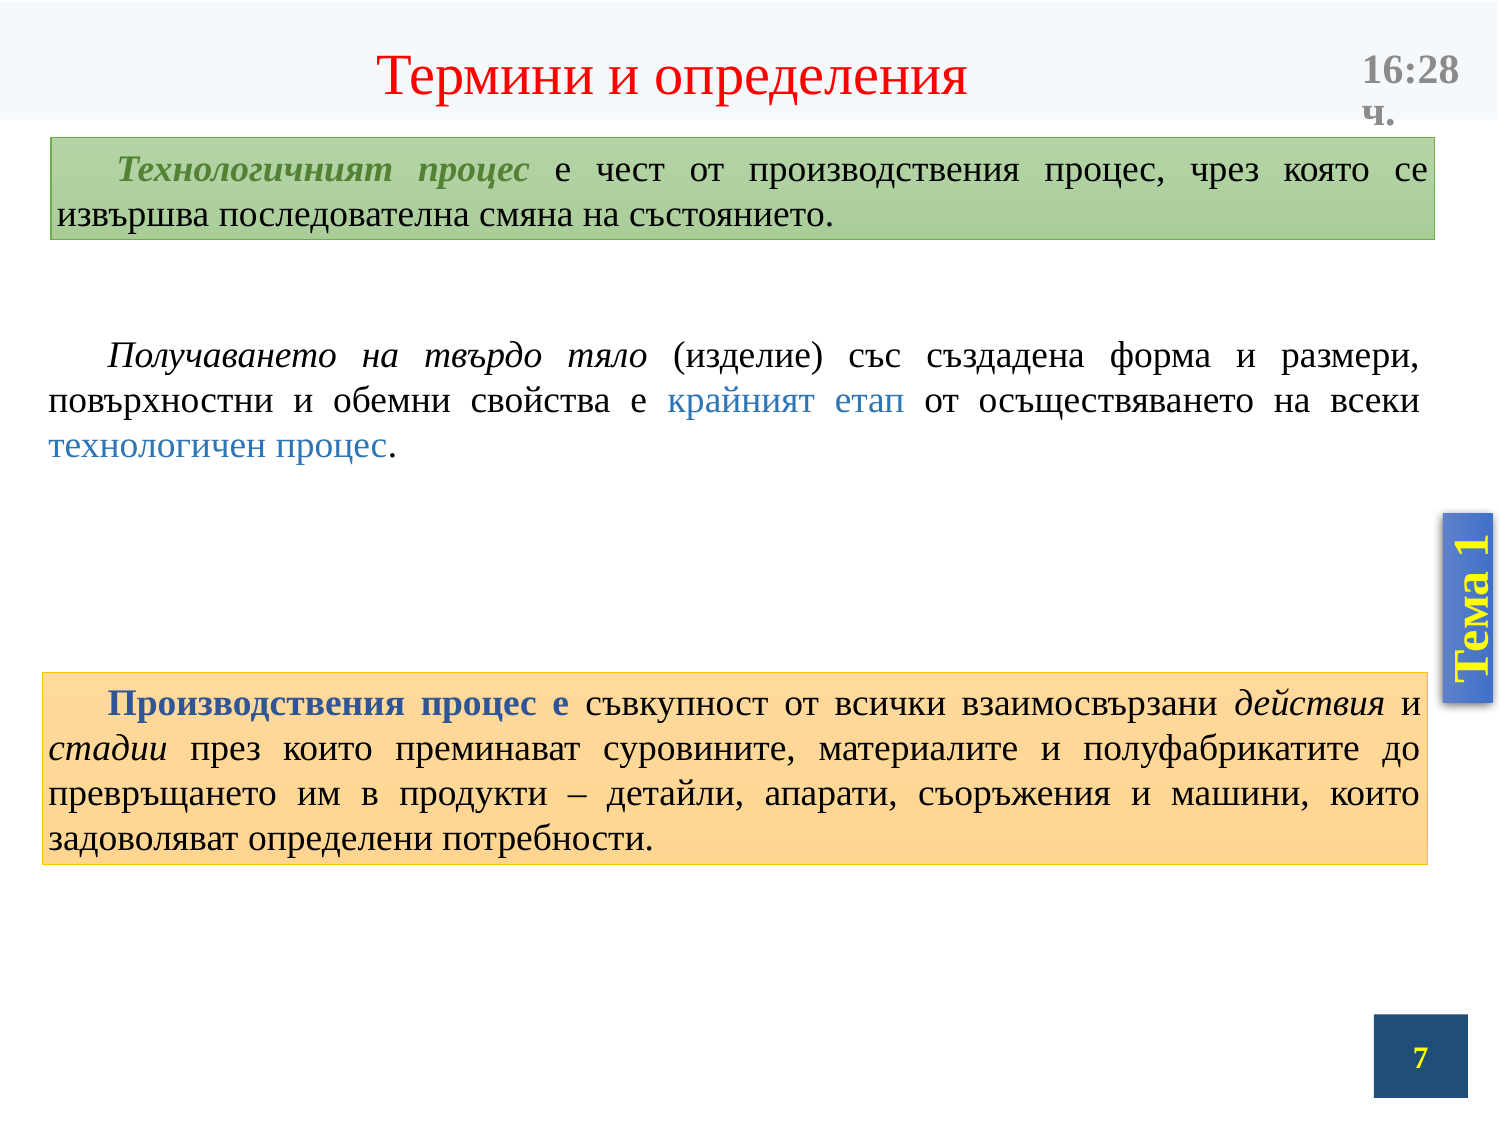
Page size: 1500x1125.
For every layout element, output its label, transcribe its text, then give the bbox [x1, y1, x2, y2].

text_box Технологичният процес е чест от производствения процес, чрез която се извършва последователна смяна на състоянието. [50, 137, 1435, 240]
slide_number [1346, 36, 1488, 97]
list Получаването на твърдо тяло (изделие) със създадена форма и размери, повърхностни и обемни свойства е крайният етап от осъществяването на всеки технологичен процес. [42, 323, 1427, 473]
text_box Производствения процес е съвкупност от всички взаимосвързани действия и стадии през които преминават суровините, материалите и полуфабрикатите до превръщането им в продукти – детайли, апарати, съоръжения и машини, които задоволяват определени потребности. [42, 672, 1428, 865]
slide_number 7 [1373, 1014, 1468, 1098]
title Термини и определения [36, 38, 1309, 115]
